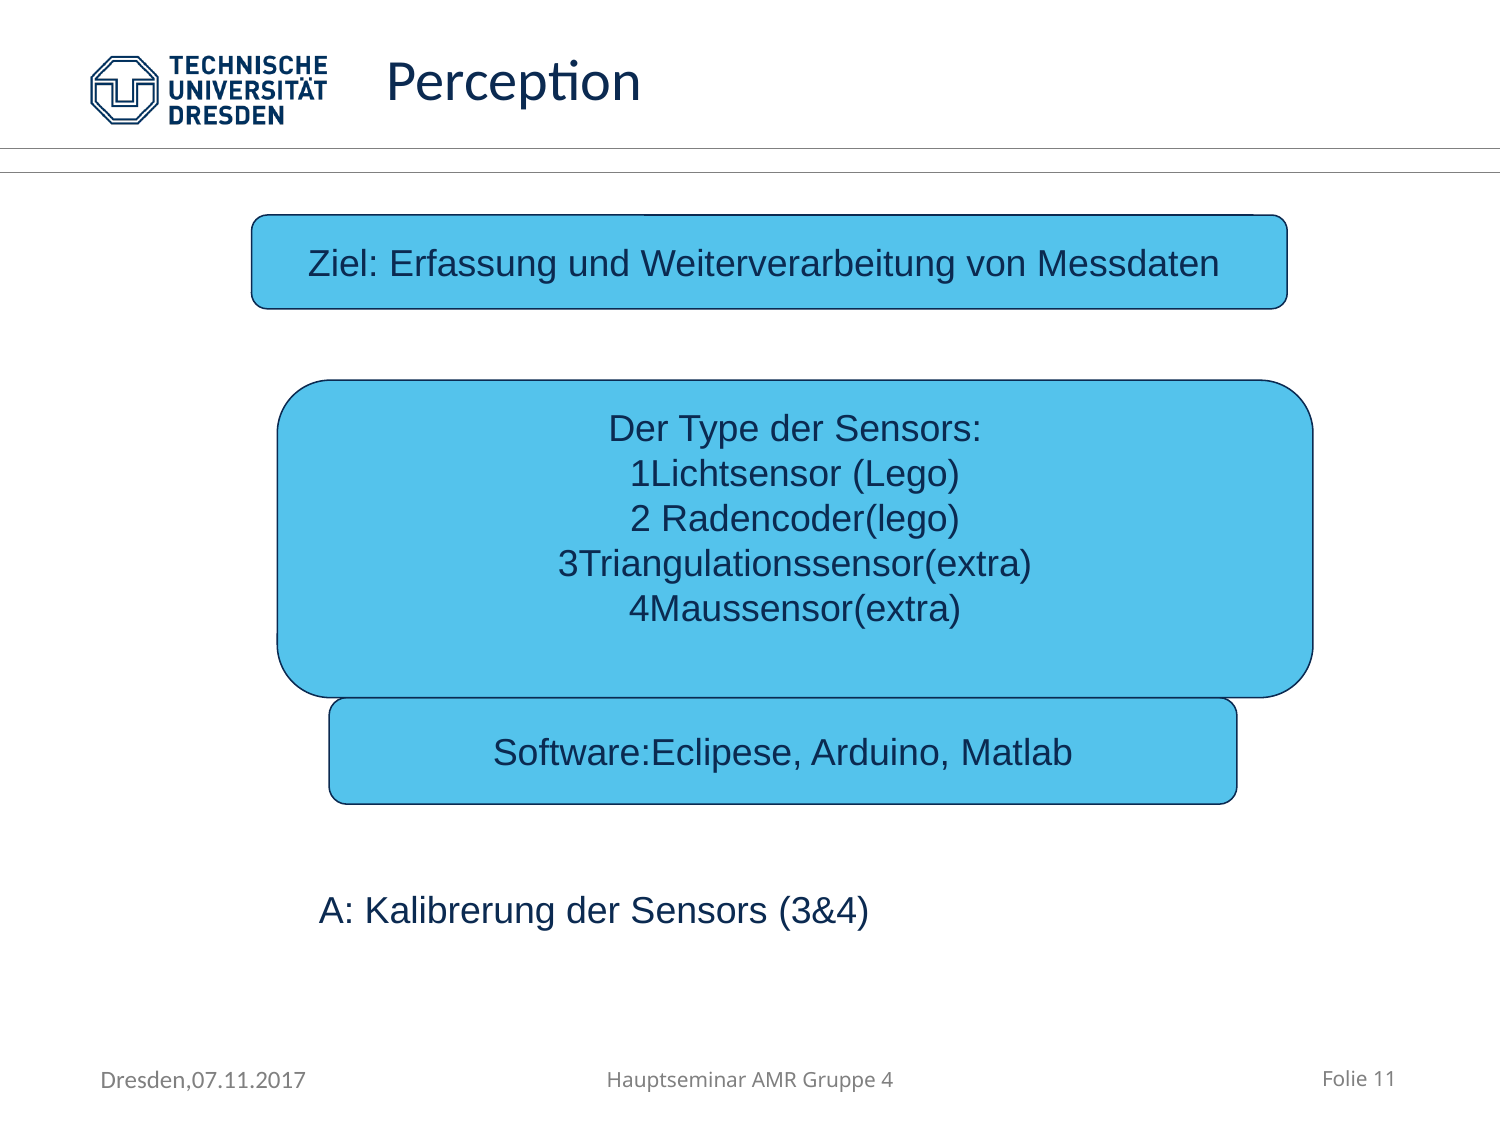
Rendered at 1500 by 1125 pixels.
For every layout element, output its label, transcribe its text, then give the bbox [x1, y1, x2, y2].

text_box A: Kalibrerung der Sensors (3&4) [303, 879, 1169, 939]
text_box Ziel: Erfassung und Weiterverarbeitung von Messdaten [251, 214, 1288, 309]
text_box Software:Eclipese, Arduino, Matlab [329, 698, 1237, 805]
picture [90, 54, 327, 125]
text_box Perception [371, 34, 1358, 120]
text_box Der Type der Sensors: 1Lichtsensor (Lego) 2 Radencoder(lego) 3Triangulationssensor(extra) 4Maussensor(extra) [277, 380, 1313, 698]
